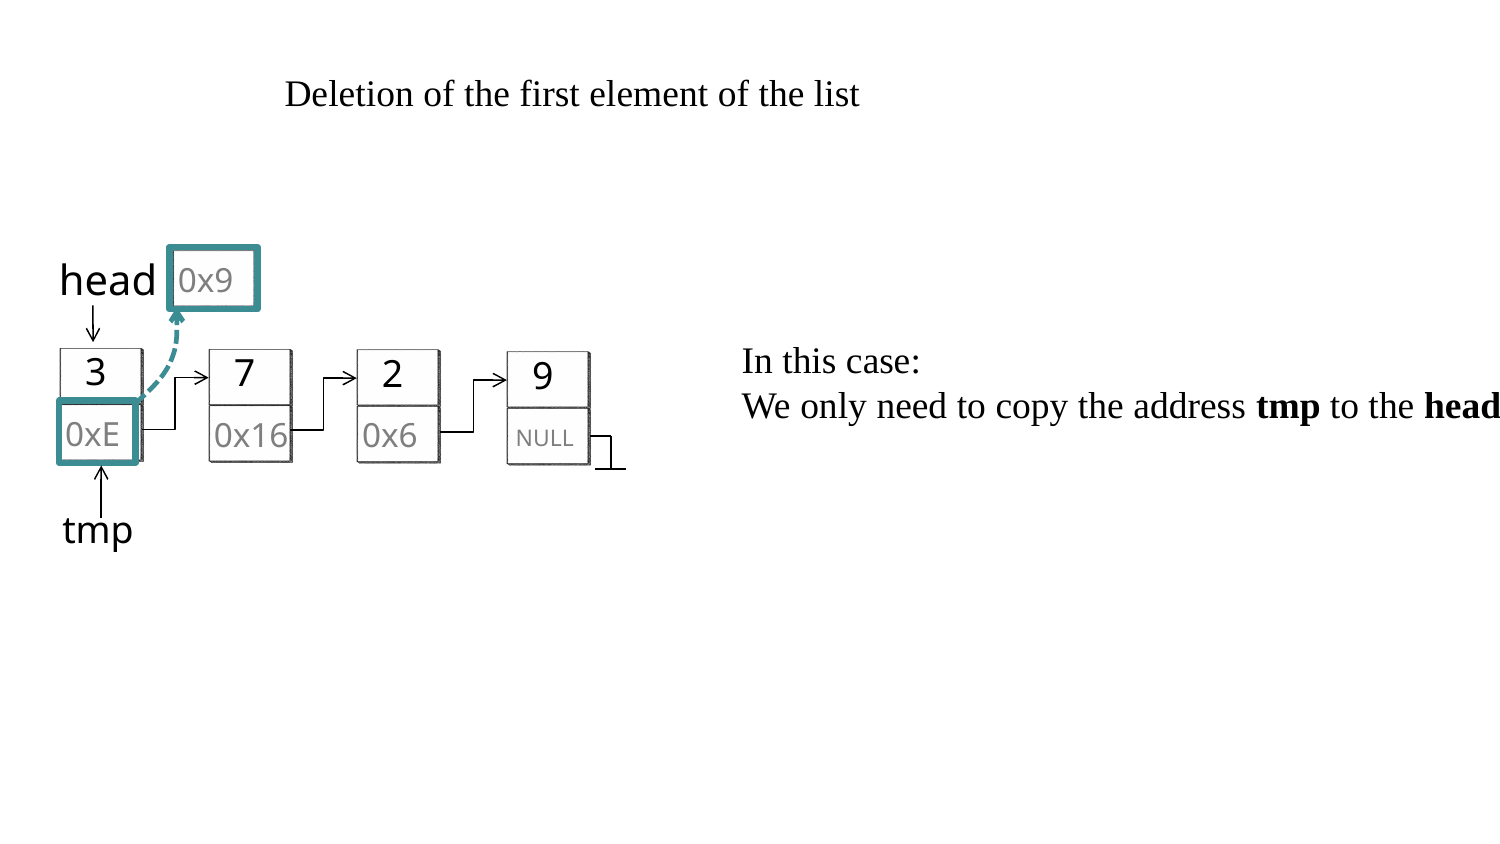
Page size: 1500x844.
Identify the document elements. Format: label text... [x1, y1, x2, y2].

picture [181, 228, 283, 485]
text_box tmp [47, 498, 200, 571]
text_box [289, 377, 357, 431]
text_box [439, 379, 508, 433]
picture [365, 328, 431, 485]
text_box Deletion of the first element of the list [269, 61, 876, 122]
text_box [169, 246, 176, 310]
text_box [251, 246, 258, 310]
text_box In this case: We only need to copy the address tmp to the head [726, 328, 1500, 434]
picture [68, 326, 134, 483]
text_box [141, 377, 209, 430]
text_box [147, 310, 177, 375]
picture [515, 329, 581, 487]
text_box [585, 435, 627, 470]
text_box head [44, 246, 174, 319]
text_box [58, 400, 63, 463]
